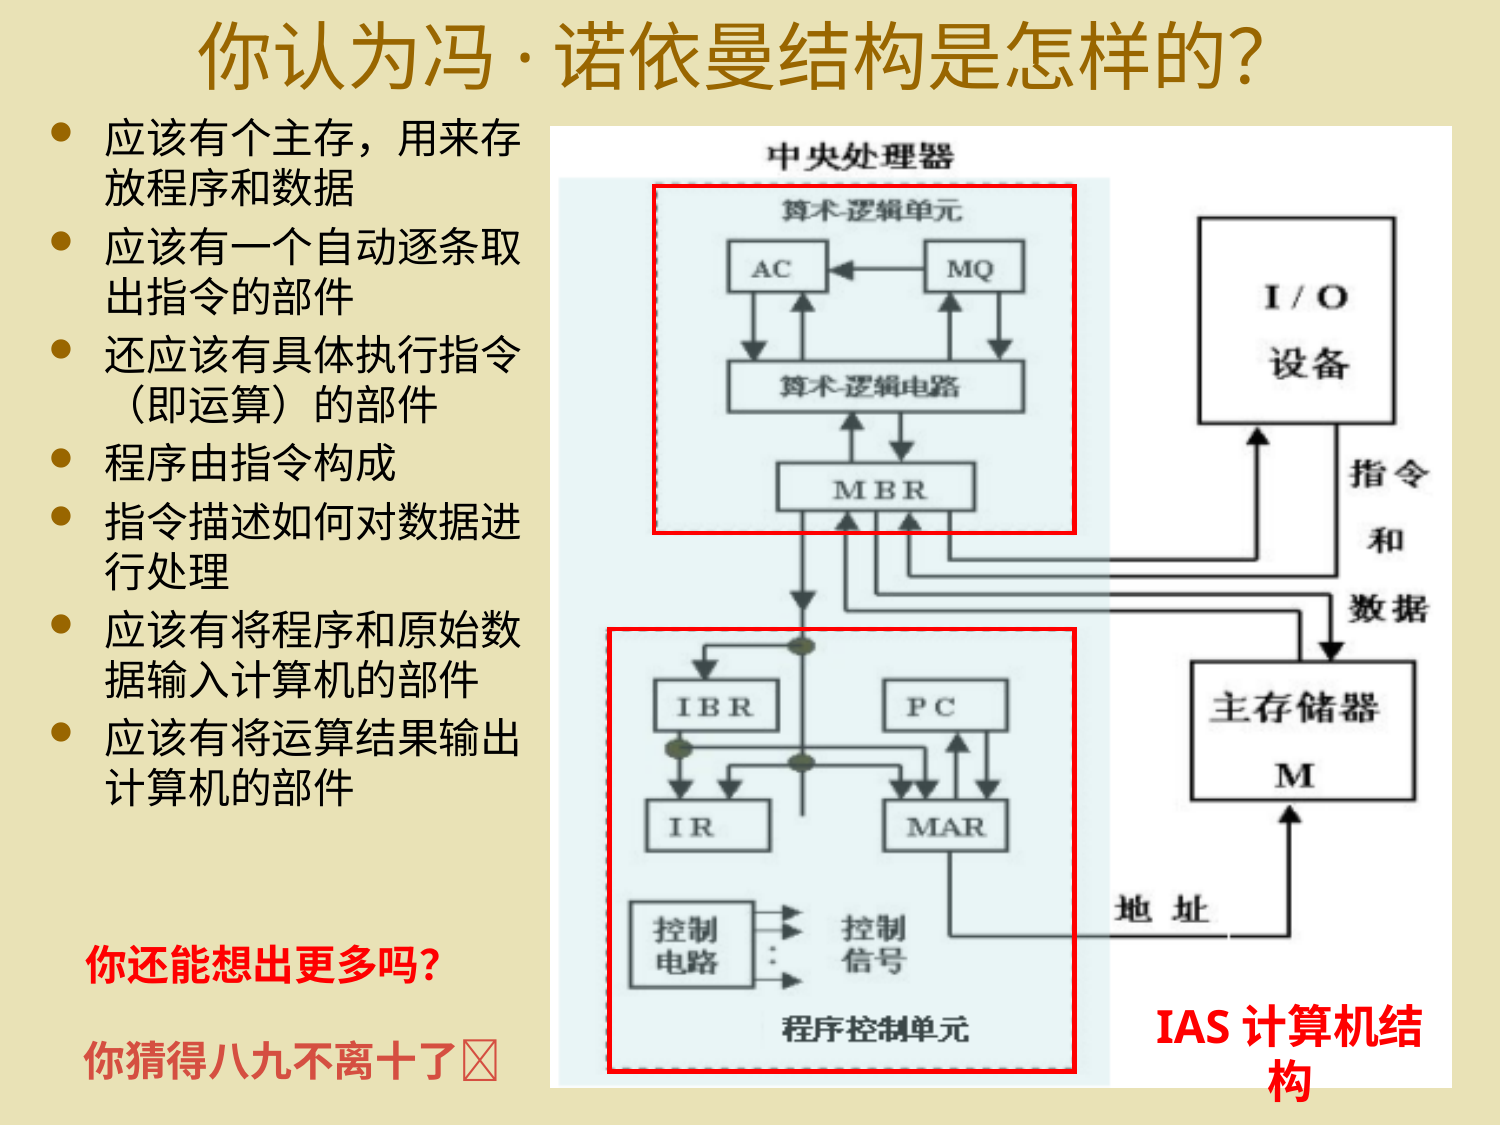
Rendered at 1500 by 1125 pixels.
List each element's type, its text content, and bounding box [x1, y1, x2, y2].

text_box 你还能想出更多吗？ [63, 931, 485, 997]
list 应该有个主存，用来存放程序和数据 应该有一个自动逐条取出指令的部件 还应该有具体执行指令（即运算）的部件 程序由指令构成 指令描述如何对数据进行处理 应该有将程序和原始数据输入计算机的部件 应该有将运算结果输出计算机的部件 [33, 104, 552, 962]
text_box 你猜得八九不离十了 [63, 1027, 521, 1093]
title 你认为冯·诺依曼结构是怎样的？ [74, 8, 1426, 102]
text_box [550, 126, 1459, 1088]
